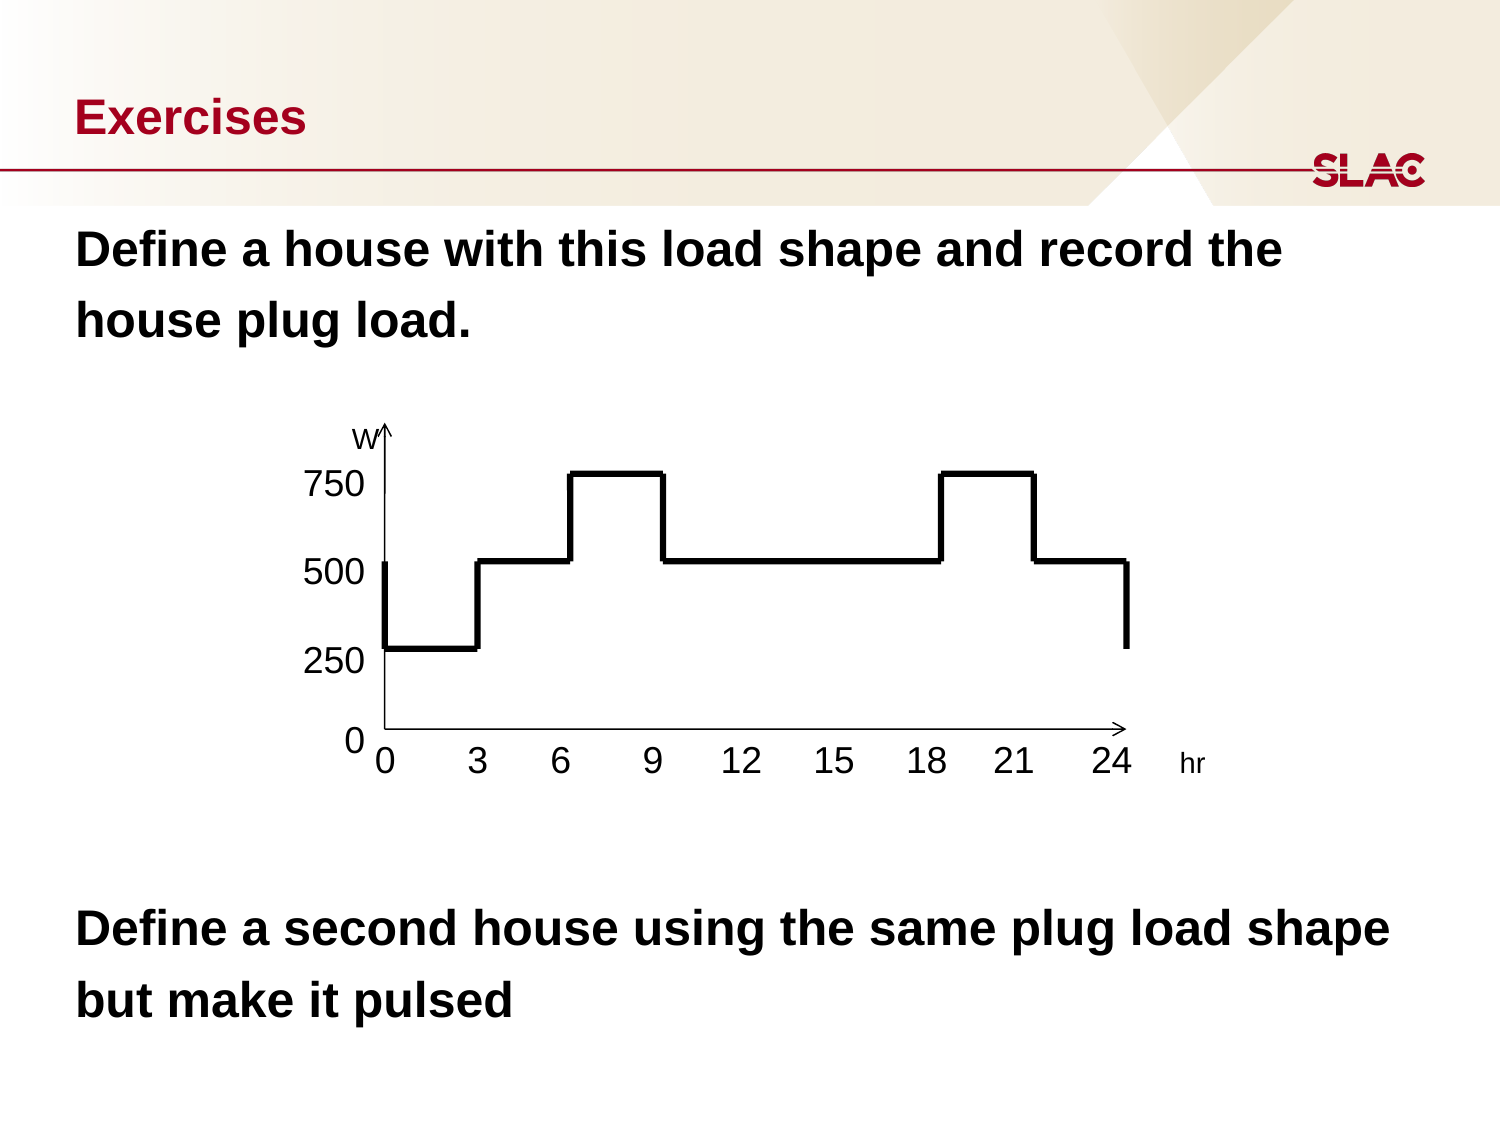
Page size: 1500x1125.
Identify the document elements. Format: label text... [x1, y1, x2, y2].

title Exercises [74, 21, 1404, 145]
list Define a house with this load shape and record the house plug load. Define a second house using the same plug load shape but make it pulsed [75, 203, 1406, 1029]
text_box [287, 412, 1221, 790]
picture [0, 0, 1500, 206]
